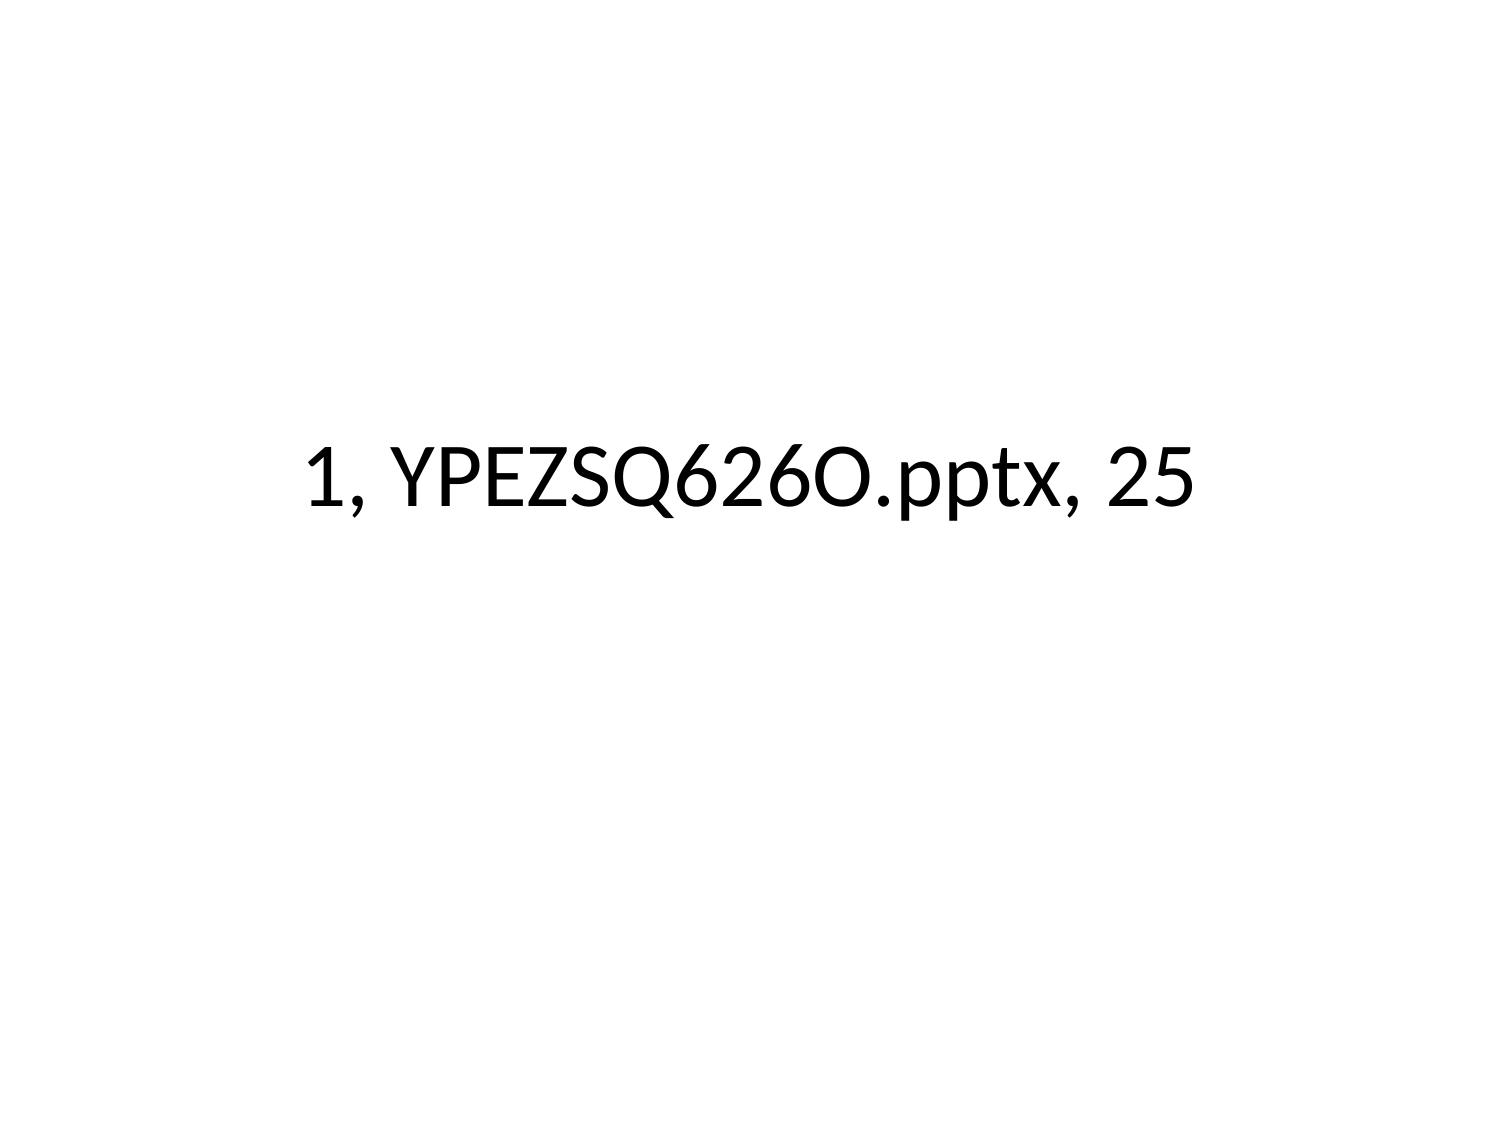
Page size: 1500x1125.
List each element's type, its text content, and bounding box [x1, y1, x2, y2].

title 1, YPEZSQ626O.pptx, 25 [112, 349, 1388, 591]
